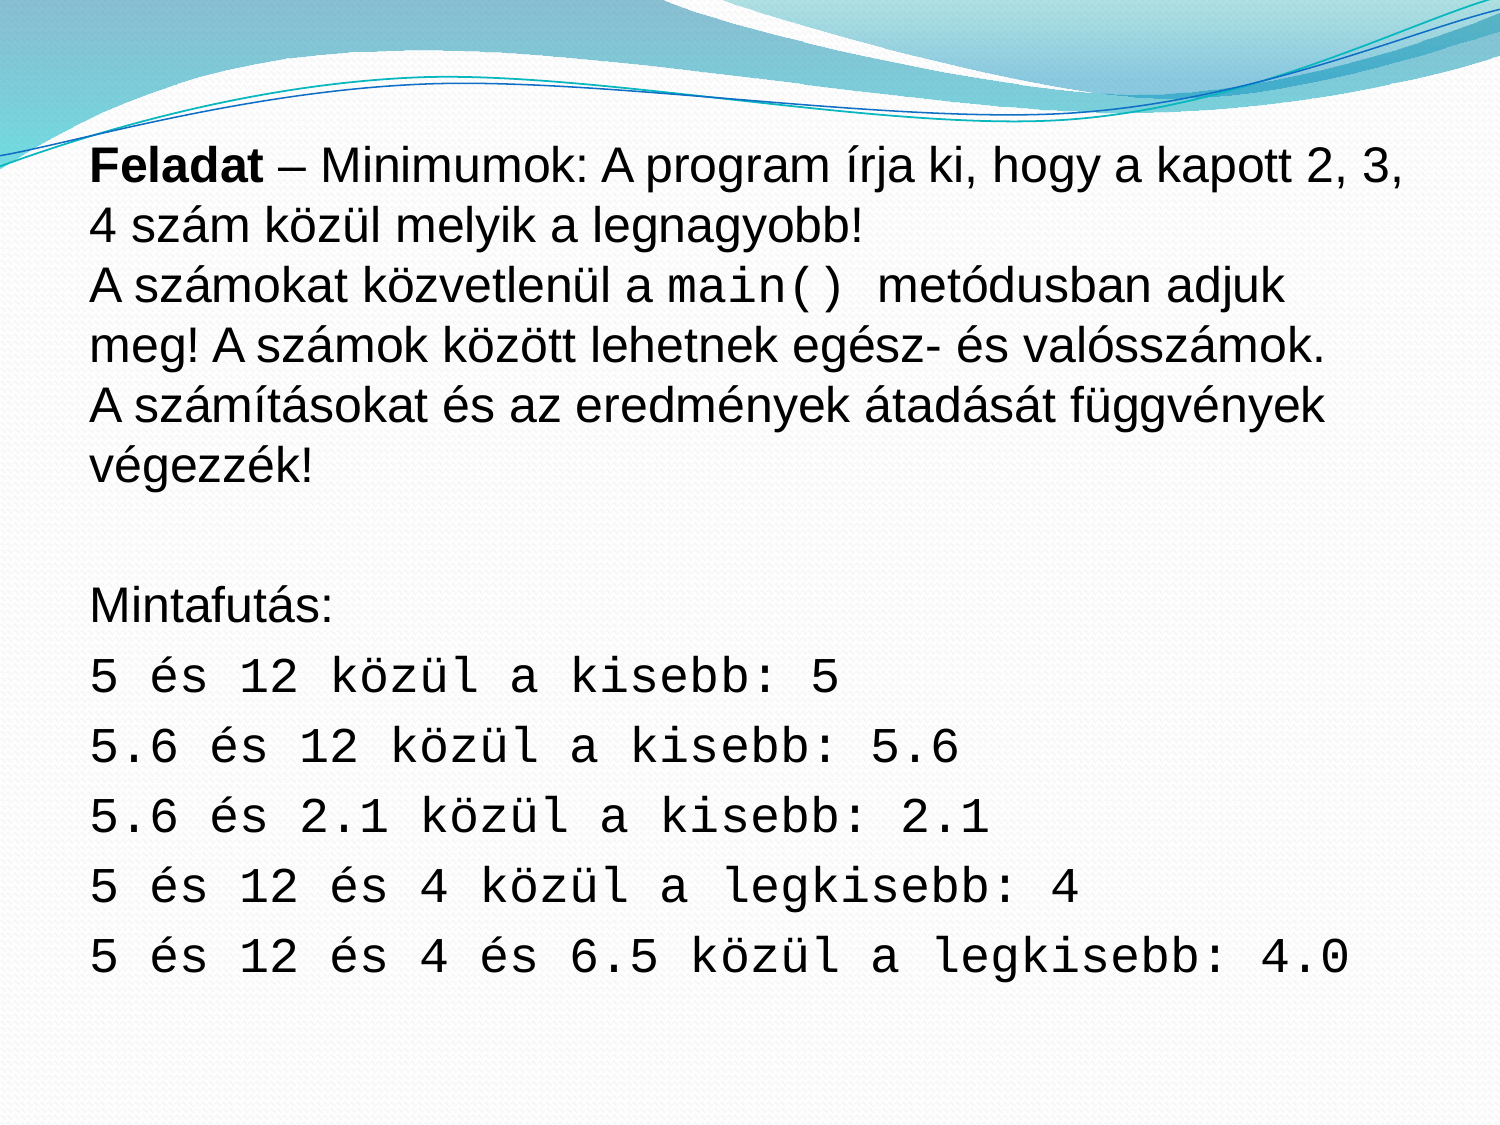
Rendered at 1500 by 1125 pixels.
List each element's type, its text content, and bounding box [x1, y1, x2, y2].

list Feladat – Minimumok: A program írja ki, hogy a kapott 2, 3, 4 szám közül melyik a legnagyobb! A számokat közvetlenül a main() metódusban adjuk meg! A számok között lehetnek egész- és valósszámok. A számításokat és az eredmények átadását függvények végezzék! Mintafutás: 5 és 12 közül a kisebb: 5 5.6 és 12 közül a kisebb: 5.6 5.6 és 2.1 közül a kisebb: 2.1 5 és 12 és 4 közül a legkisebb: 4 5 és 12 és 4 és 6.5 közül a legkisebb: 4.0 [75, 125, 1425, 1038]
